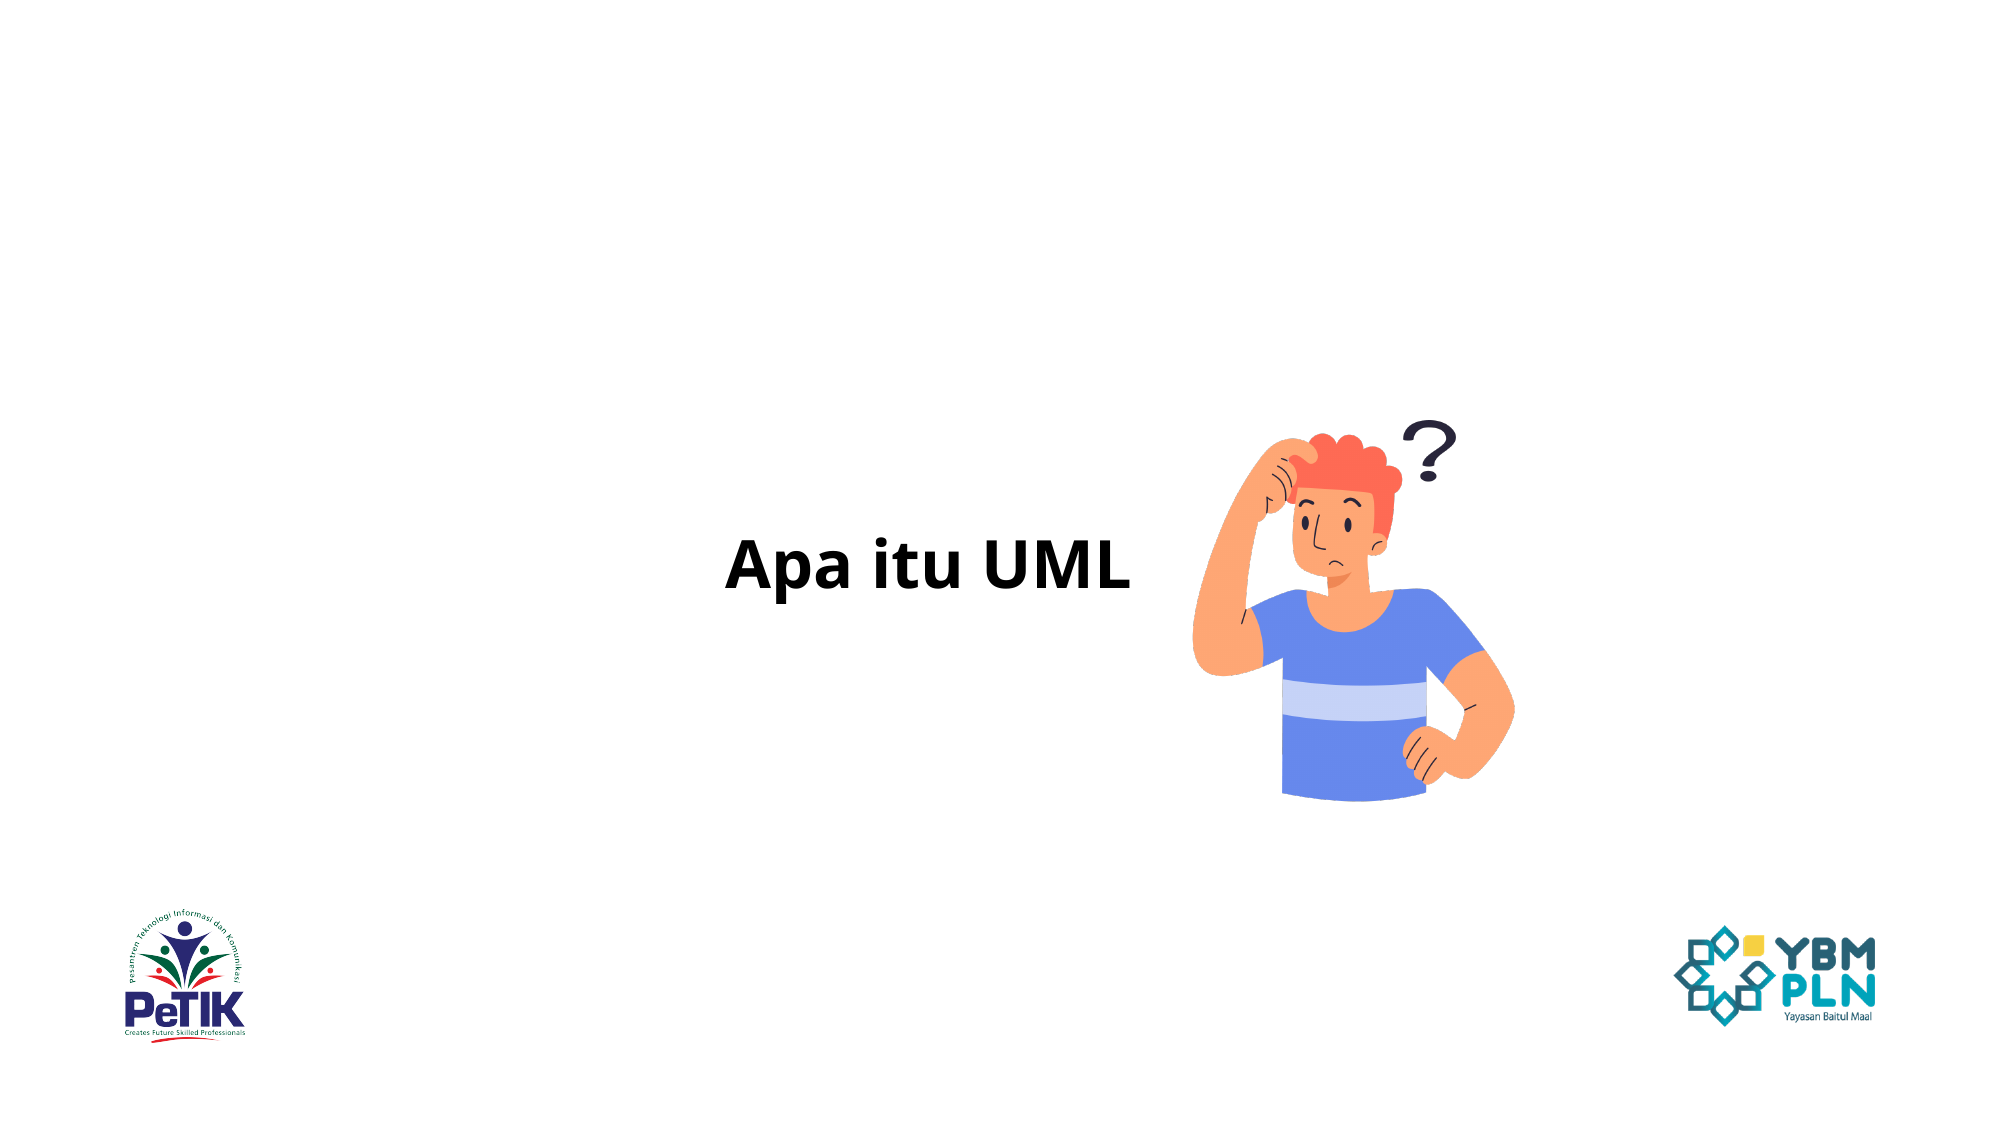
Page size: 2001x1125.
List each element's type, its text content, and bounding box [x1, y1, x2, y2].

text_box Apa itu UML [710, 514, 1155, 610]
picture [1155, 412, 1552, 809]
picture [125, 909, 245, 1043]
picture [1673, 925, 1875, 1027]
